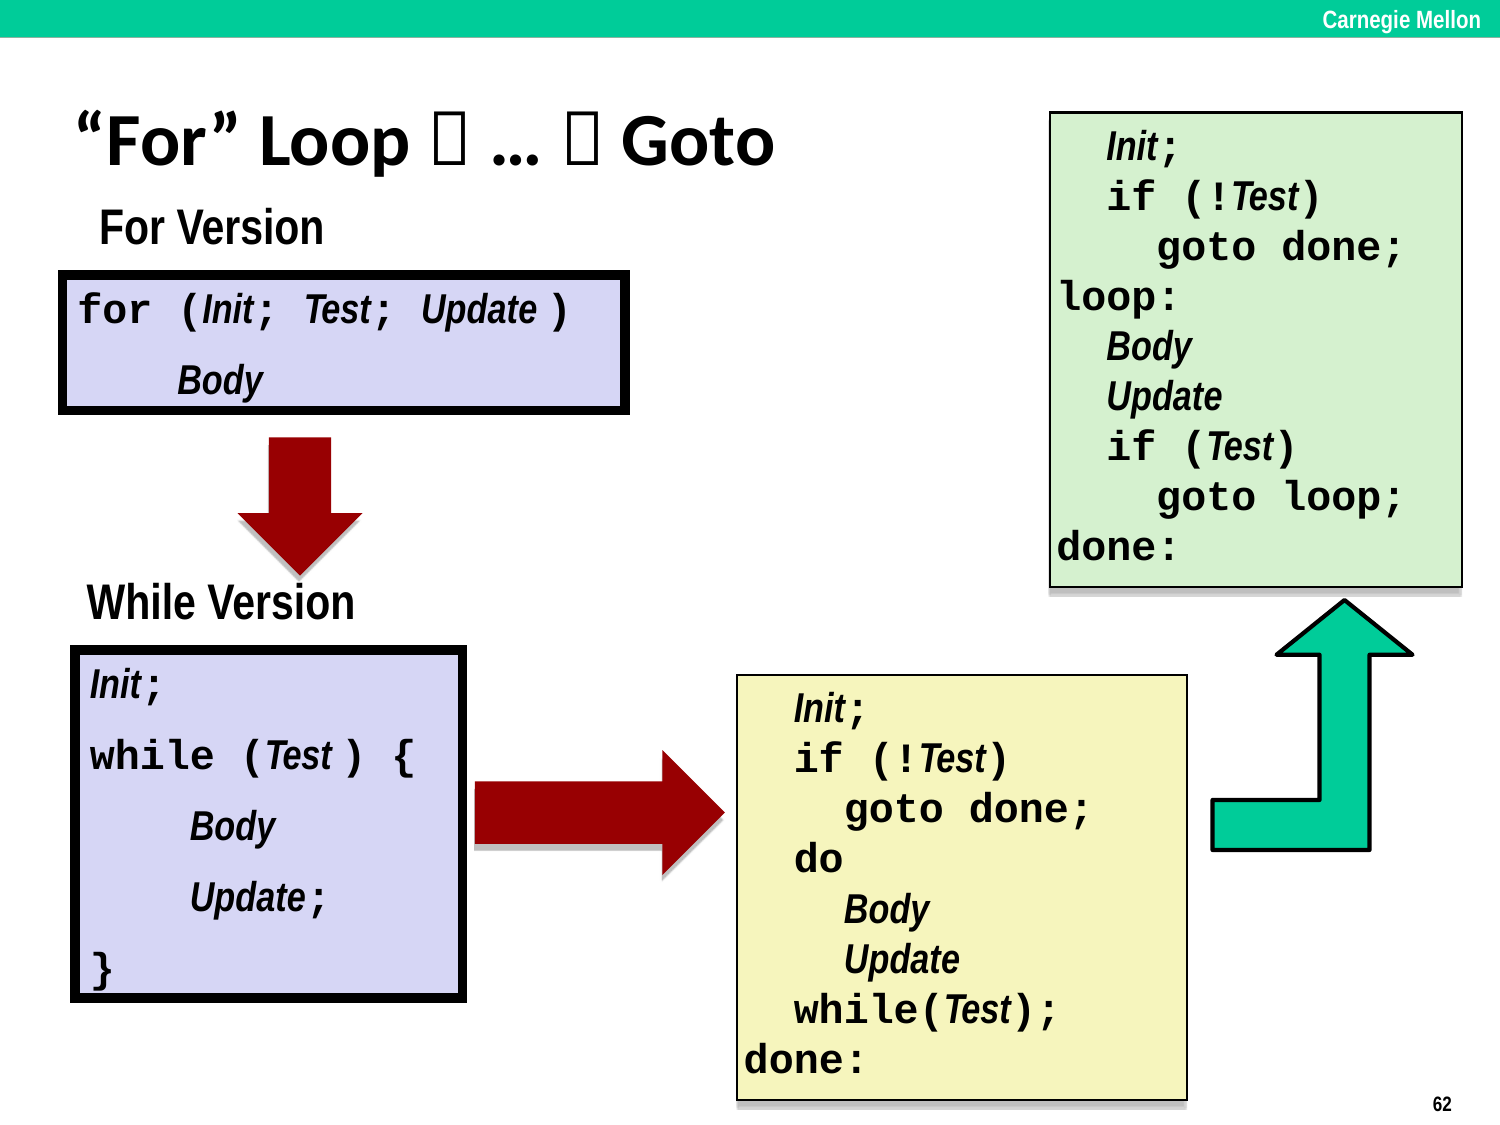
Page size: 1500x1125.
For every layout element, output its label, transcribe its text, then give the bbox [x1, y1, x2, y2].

text_box For Version [84, 187, 650, 256]
title “For” Loop  …  Goto [58, 72, 1305, 199]
text_box Init; while (Test ) { Body Update; } [74, 650, 463, 998]
text_box [237, 437, 363, 576]
text_box Init; if (!Test) goto done; do Body Update while(Test); done: [737, 675, 1188, 1100]
text_box for (Init; Test; Update ) Body [62, 275, 625, 411]
text_box [474, 750, 725, 876]
text_box Init; if (!Test) goto done; loop: Body Update if (Test) goto loop; done: [1050, 112, 1463, 588]
text_box [0, 0, 1500, 38]
text_box [1212, 600, 1413, 850]
text_box While Version [71, 562, 638, 631]
text_box Carnegie Mellon [1322, 3, 1500, 33]
